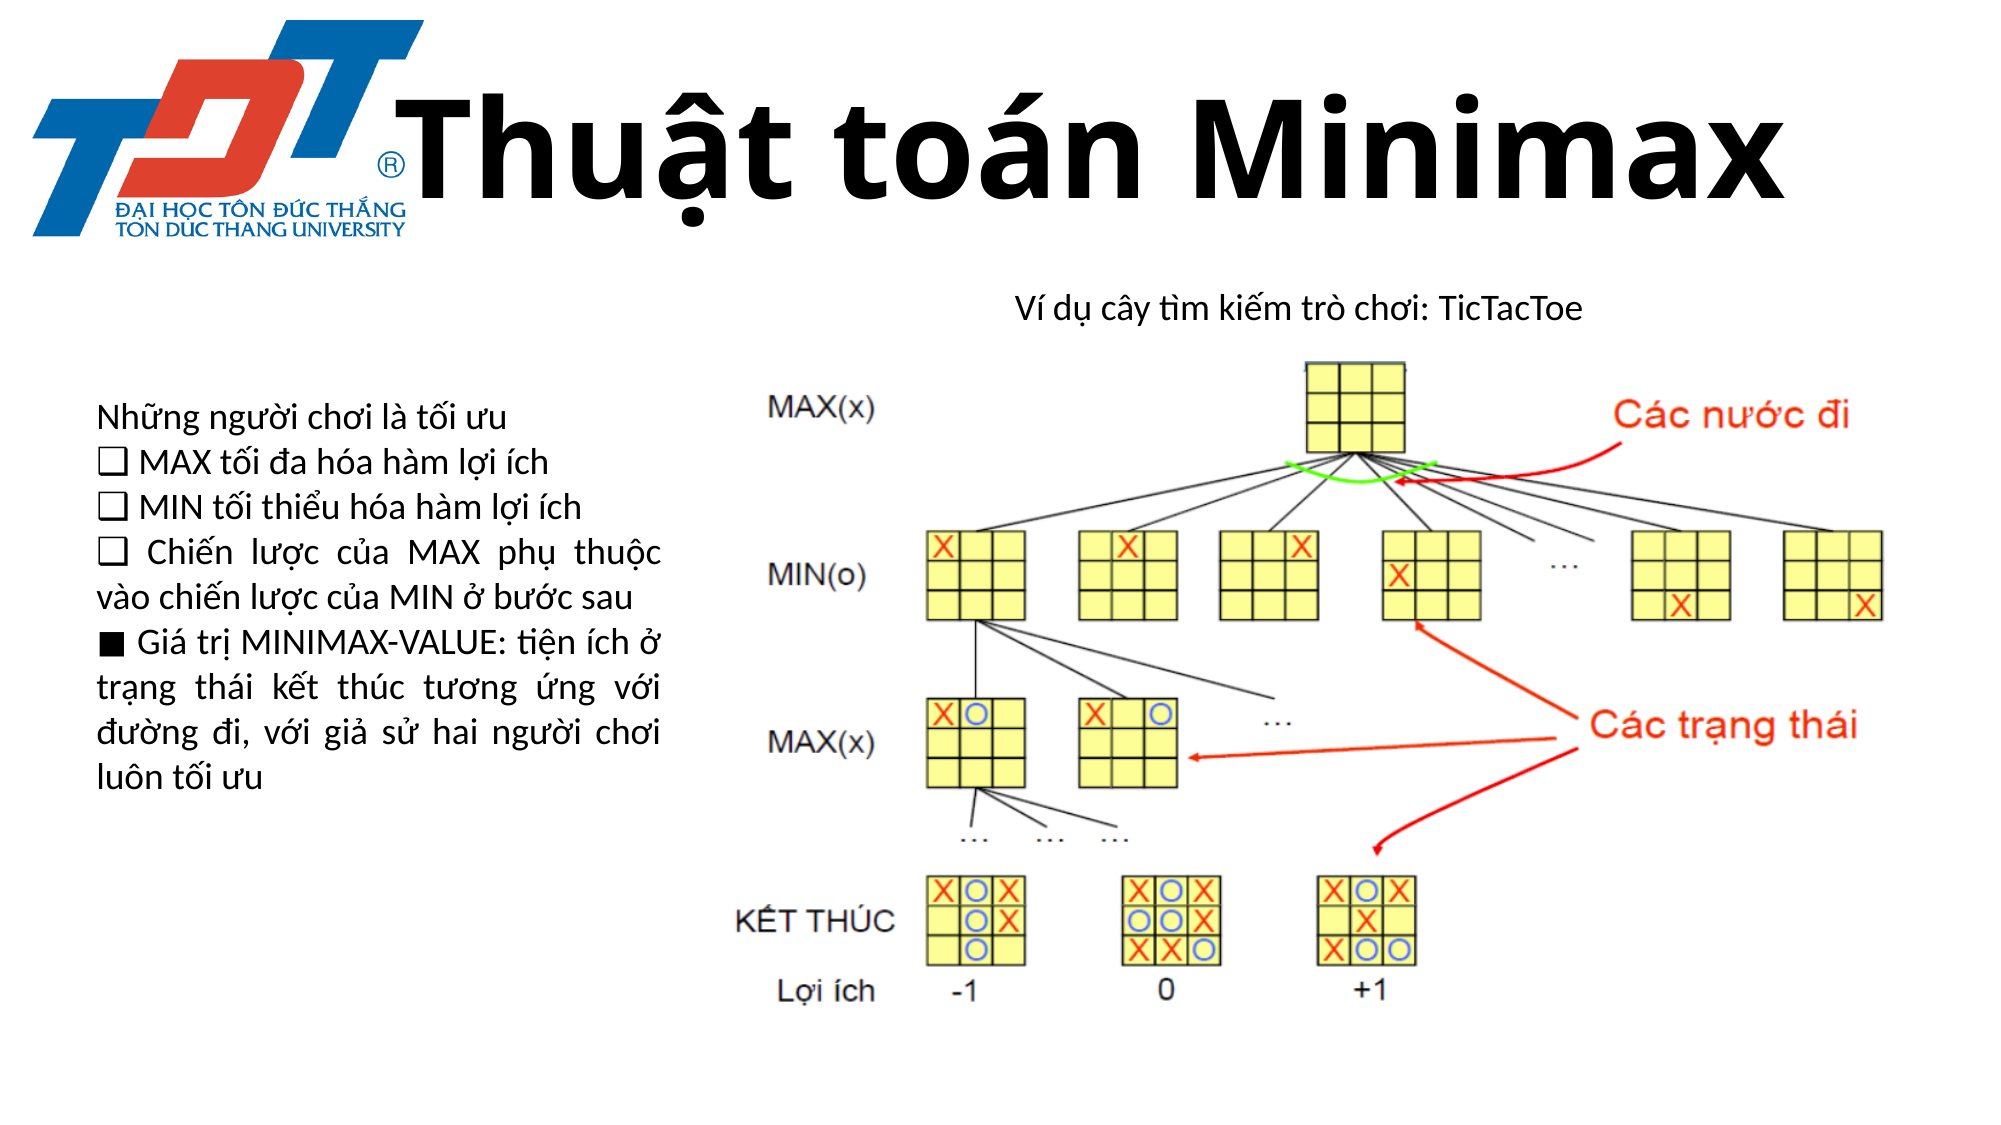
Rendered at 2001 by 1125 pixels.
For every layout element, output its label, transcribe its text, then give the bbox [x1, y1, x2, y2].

picture [714, 335, 1919, 1022]
text_box Những người chơi là tối ưu ❑ MAX tối đa hóa hàm lợi ích ❑ MIN tối thiểu hóa hàm lợi ích ❑ Chiến lược của MAX phụ thuộc vào chiến lược của MIN ở bước sau ◼ Giá trị MINIMAX-VALUE: tiện ích ở trạng thái kết thúc tương ứng với đường đi, với giả sử hai người chơi luôn tối ưu [81, 384, 677, 805]
text_box Ví dụ cây tìm kiếm trò chơi: TicTacToe [999, 275, 2000, 335]
picture [32, 20, 424, 237]
text_box Thuật toán Minimax [227, 45, 1953, 263]
